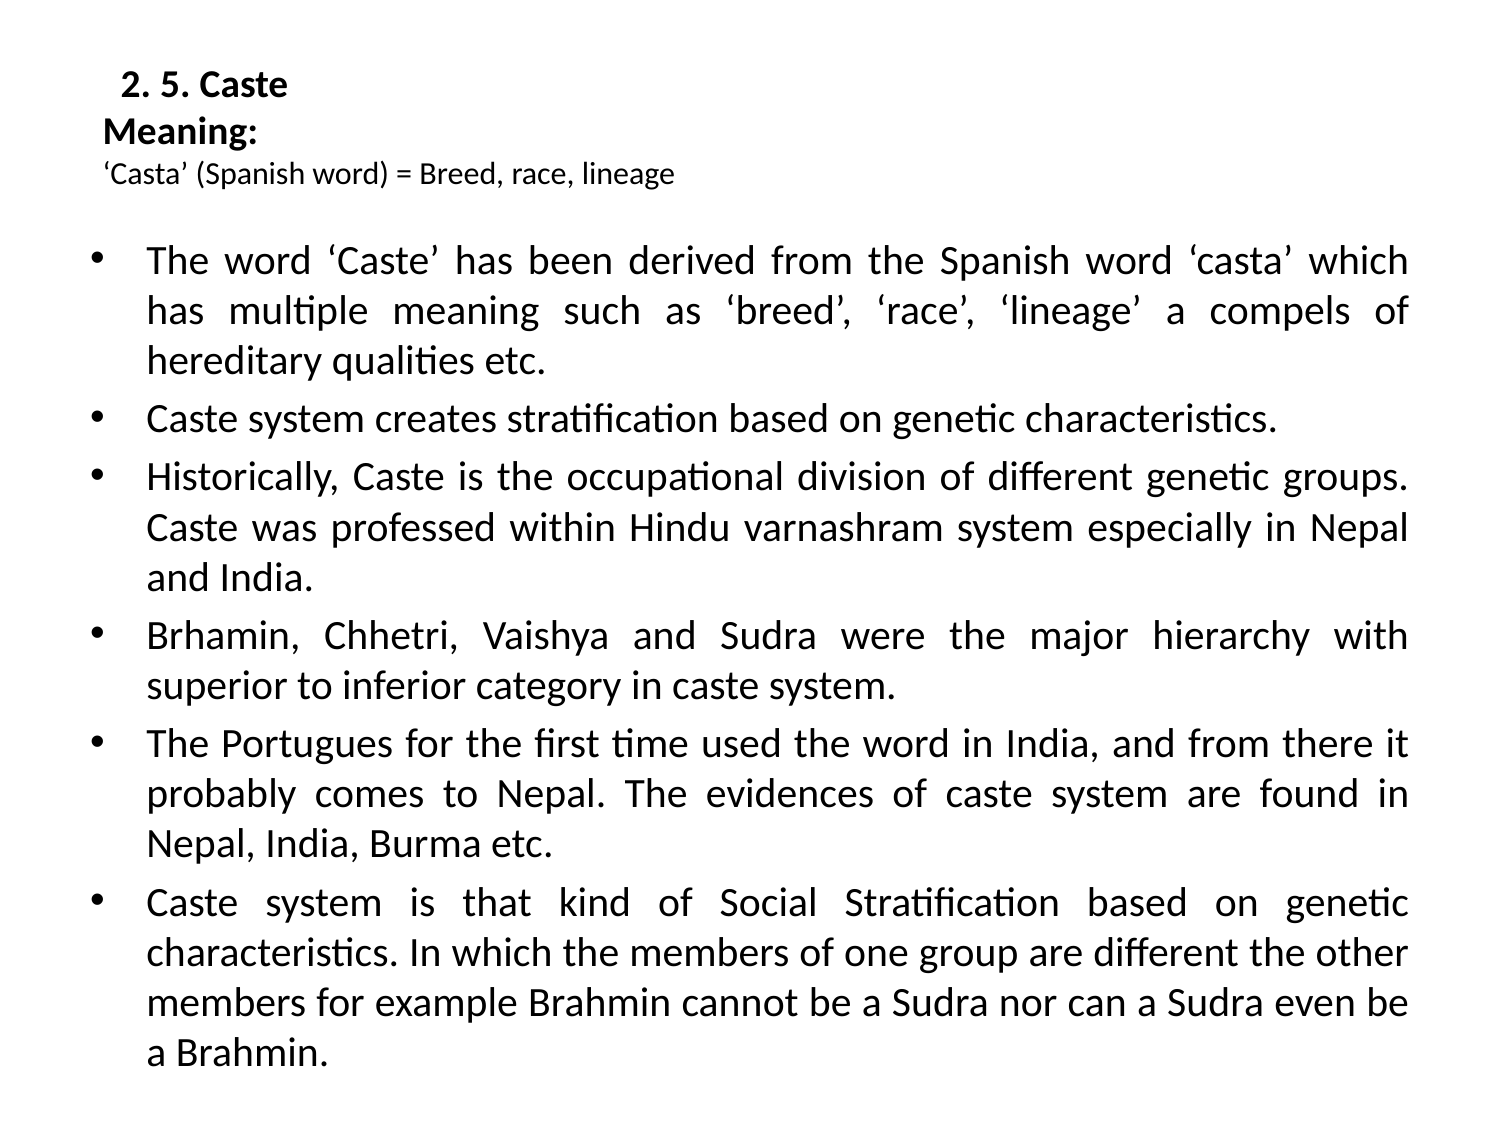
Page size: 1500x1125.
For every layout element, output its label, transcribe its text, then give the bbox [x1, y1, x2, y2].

list The word ‘Caste’ has been derived from the Spanish word ‘casta’ which has multiple meaning such as ‘breed’, ‘race’, ‘lineage’ a compels of hereditary qualities etc. Caste system creates stratification based on genetic characteristics. Historically, Caste is the occupational division of different genetic groups. Caste was professed within Hindu varnashram system especially in Nepal and India. Brhamin, Chhetri, Vaishya and Sudra were the major hierarchy with superior to inferior category in caste system. The Portugues for the first time used the word in India, and from there it probably comes to Nepal. The evidences of caste system are found in Nepal, India, Burma etc. Caste system is that kind of Social Stratification based on genetic characteristics. In which the members of one group are different the other members for example Brahmin cannot be a Sudra nor can a Sudra even be a Brahmin. [75, 224, 1425, 1005]
title 2. 5. Caste Meaning: ‘Casta’ (Spanish word) = Breed, race, lineage [87, 50, 1438, 238]
